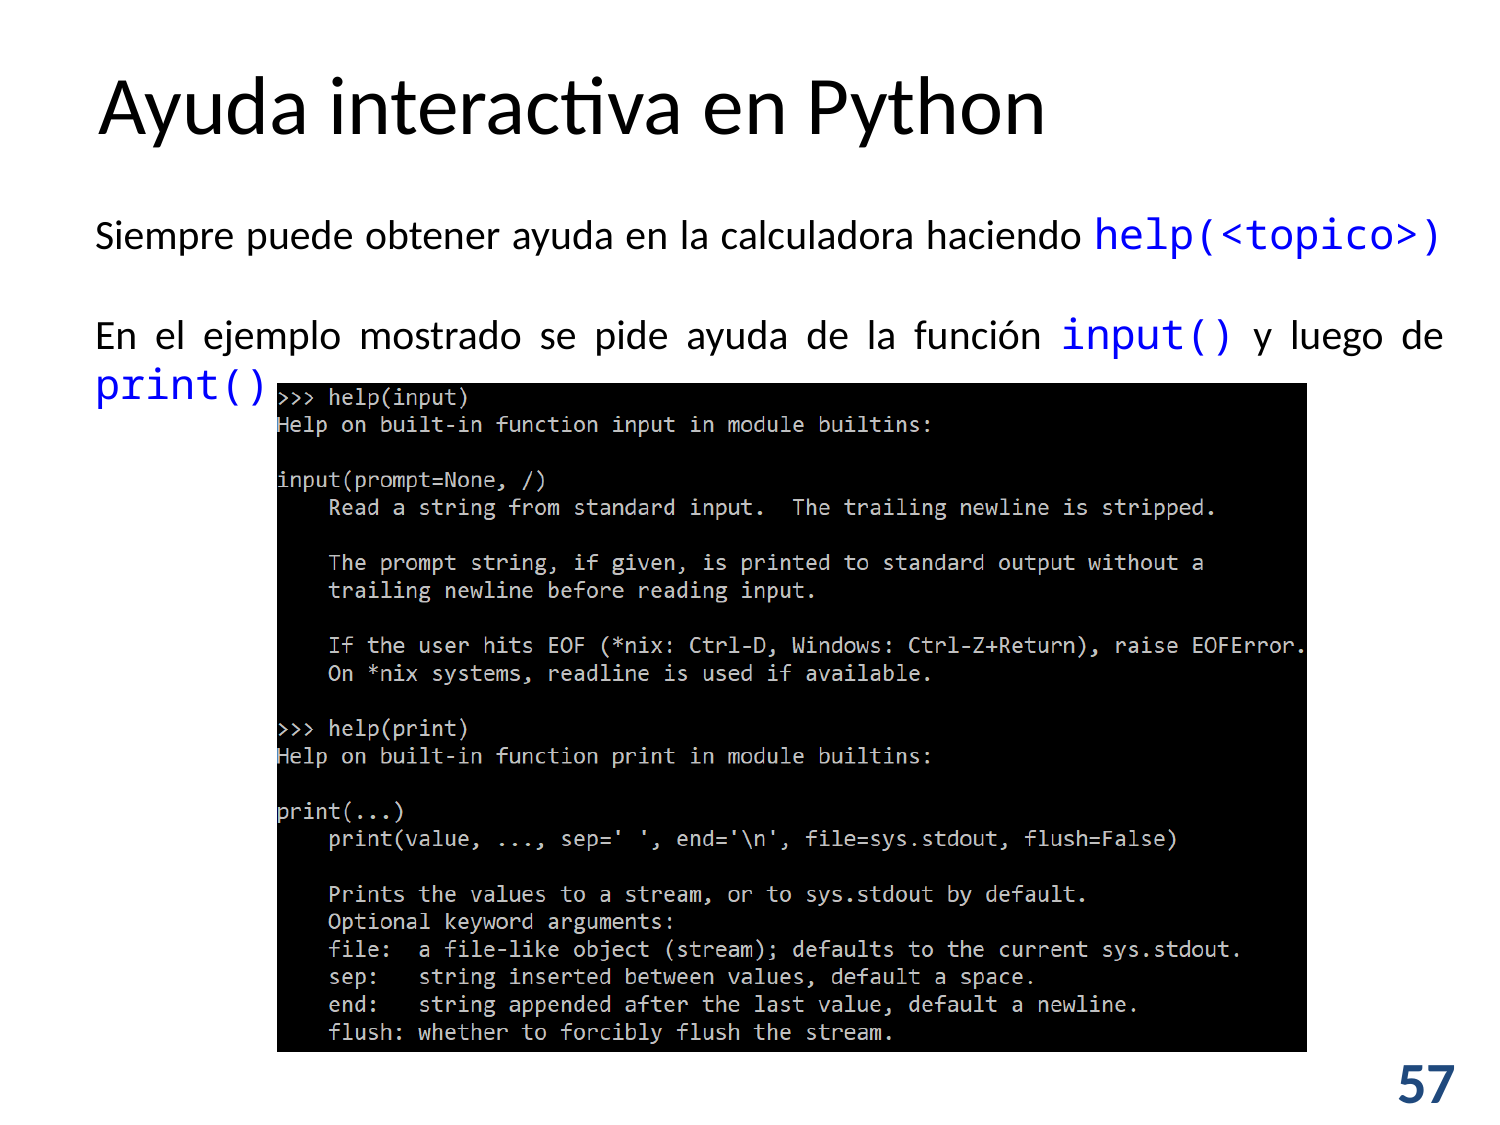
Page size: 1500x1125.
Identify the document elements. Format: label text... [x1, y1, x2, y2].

text_box Ayuda interactiva en Python [83, 43, 1064, 159]
text_box 57 [1382, 1038, 1489, 1123]
picture [277, 383, 1307, 1053]
text_box Siempre puede obtener ayuda en la calculadora haciendo help(<topico>) En el ejemplo mostrado se pide ayuda de la función input() y luego de print() [80, 200, 1459, 415]
